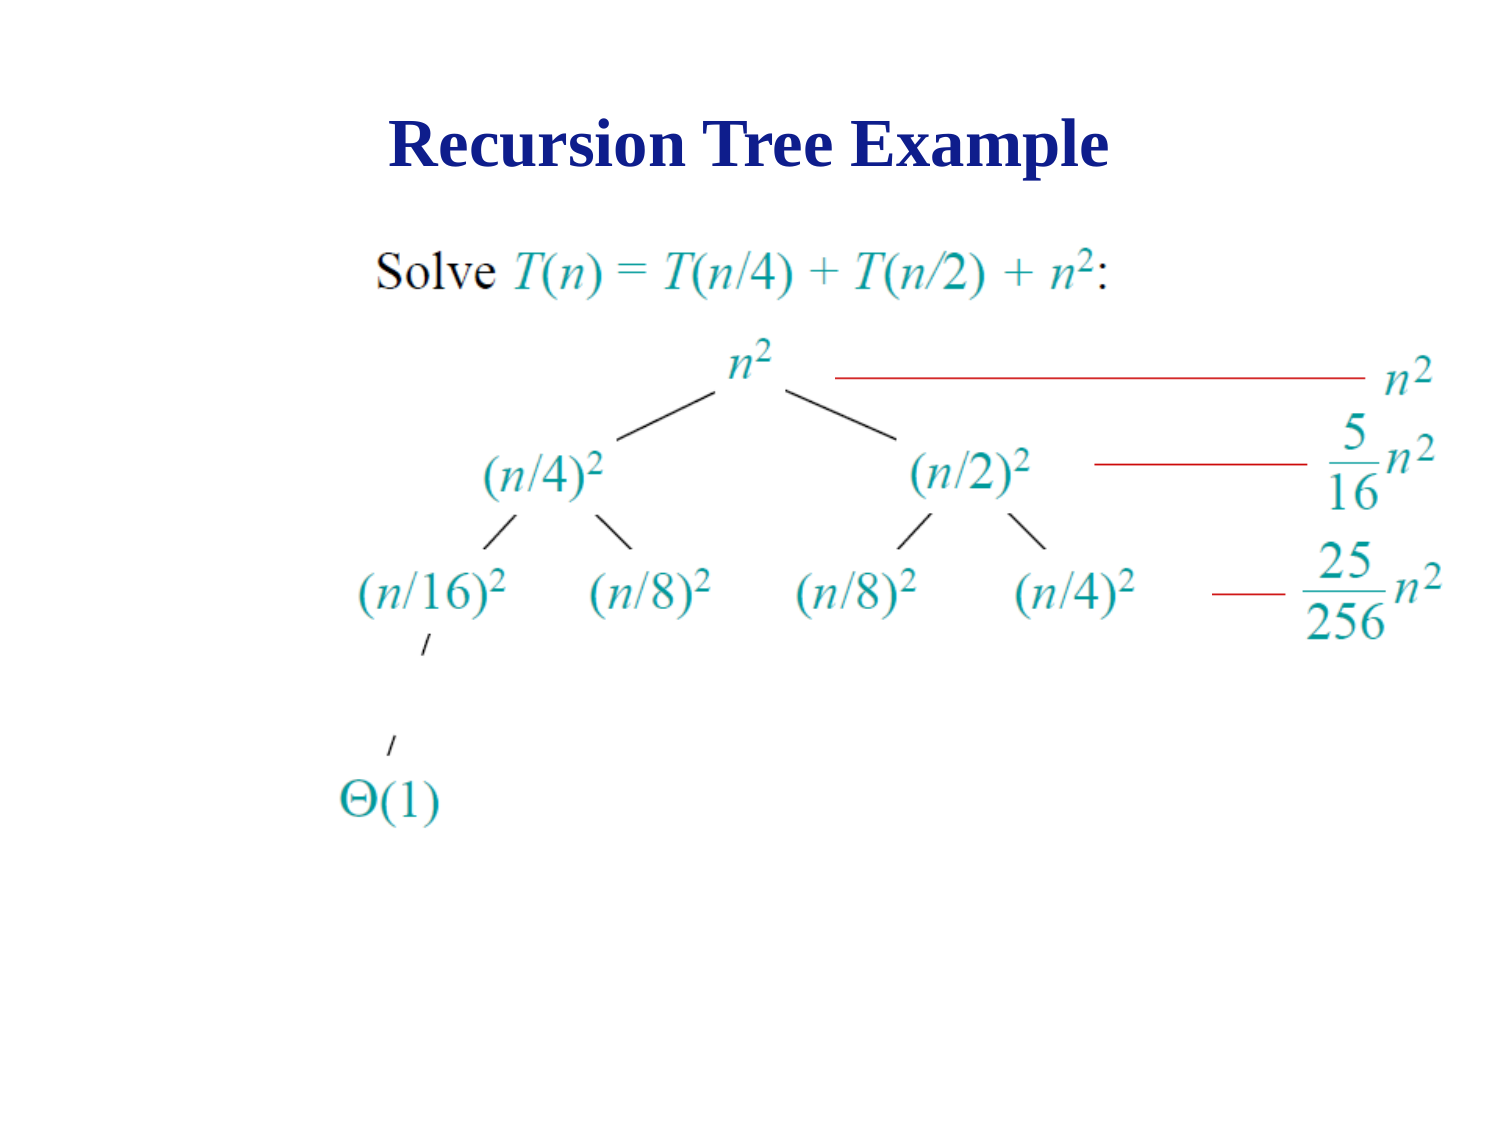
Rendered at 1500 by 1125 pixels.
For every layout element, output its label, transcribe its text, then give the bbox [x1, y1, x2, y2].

title Recursion Tree Example [75, 45, 1425, 233]
picture [1212, 530, 1466, 663]
picture [312, 237, 1476, 876]
